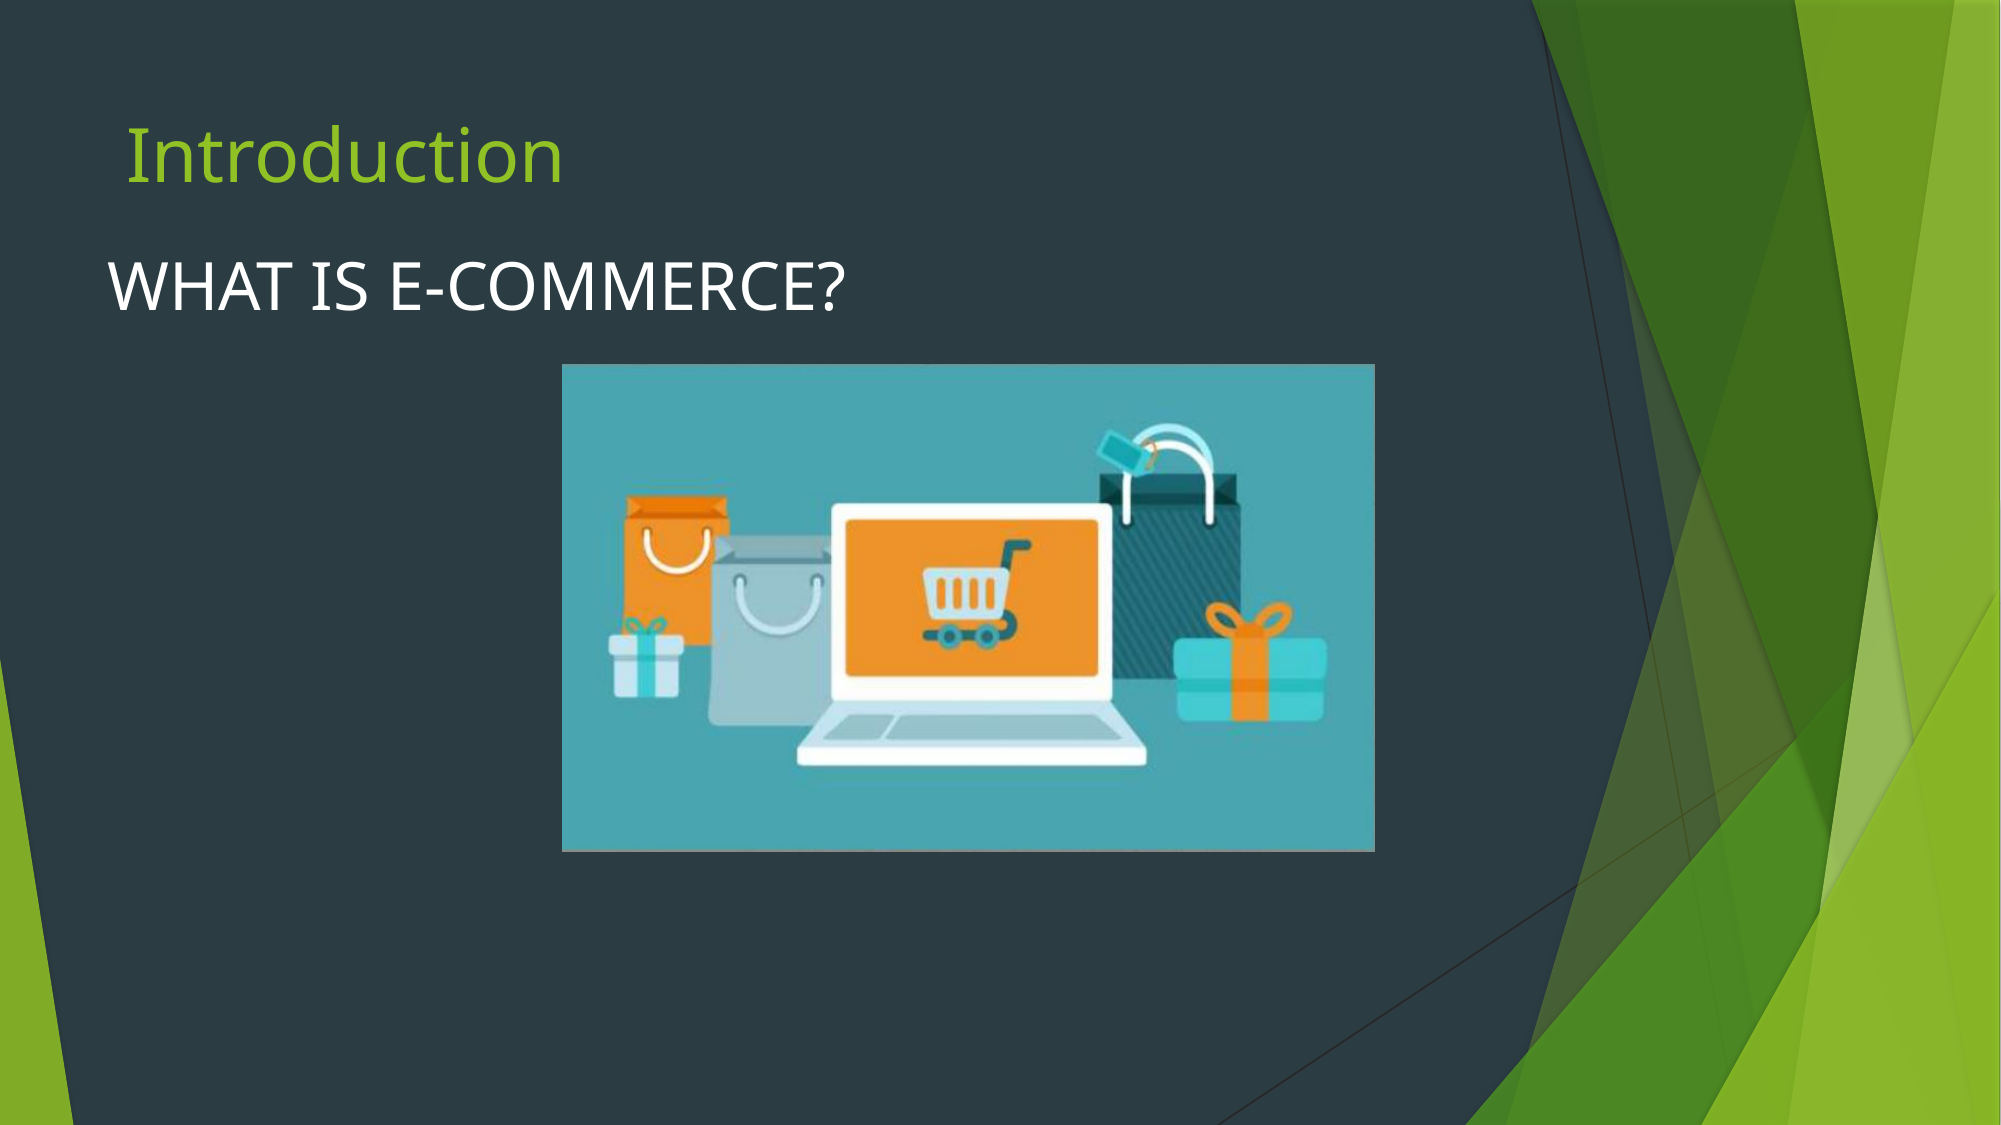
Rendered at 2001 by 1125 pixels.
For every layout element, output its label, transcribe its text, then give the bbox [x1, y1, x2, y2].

list WHAT IS E-COMMERCE? [92, 235, 1541, 797]
picture [562, 363, 1375, 853]
title Introduction [111, 99, 1522, 235]
